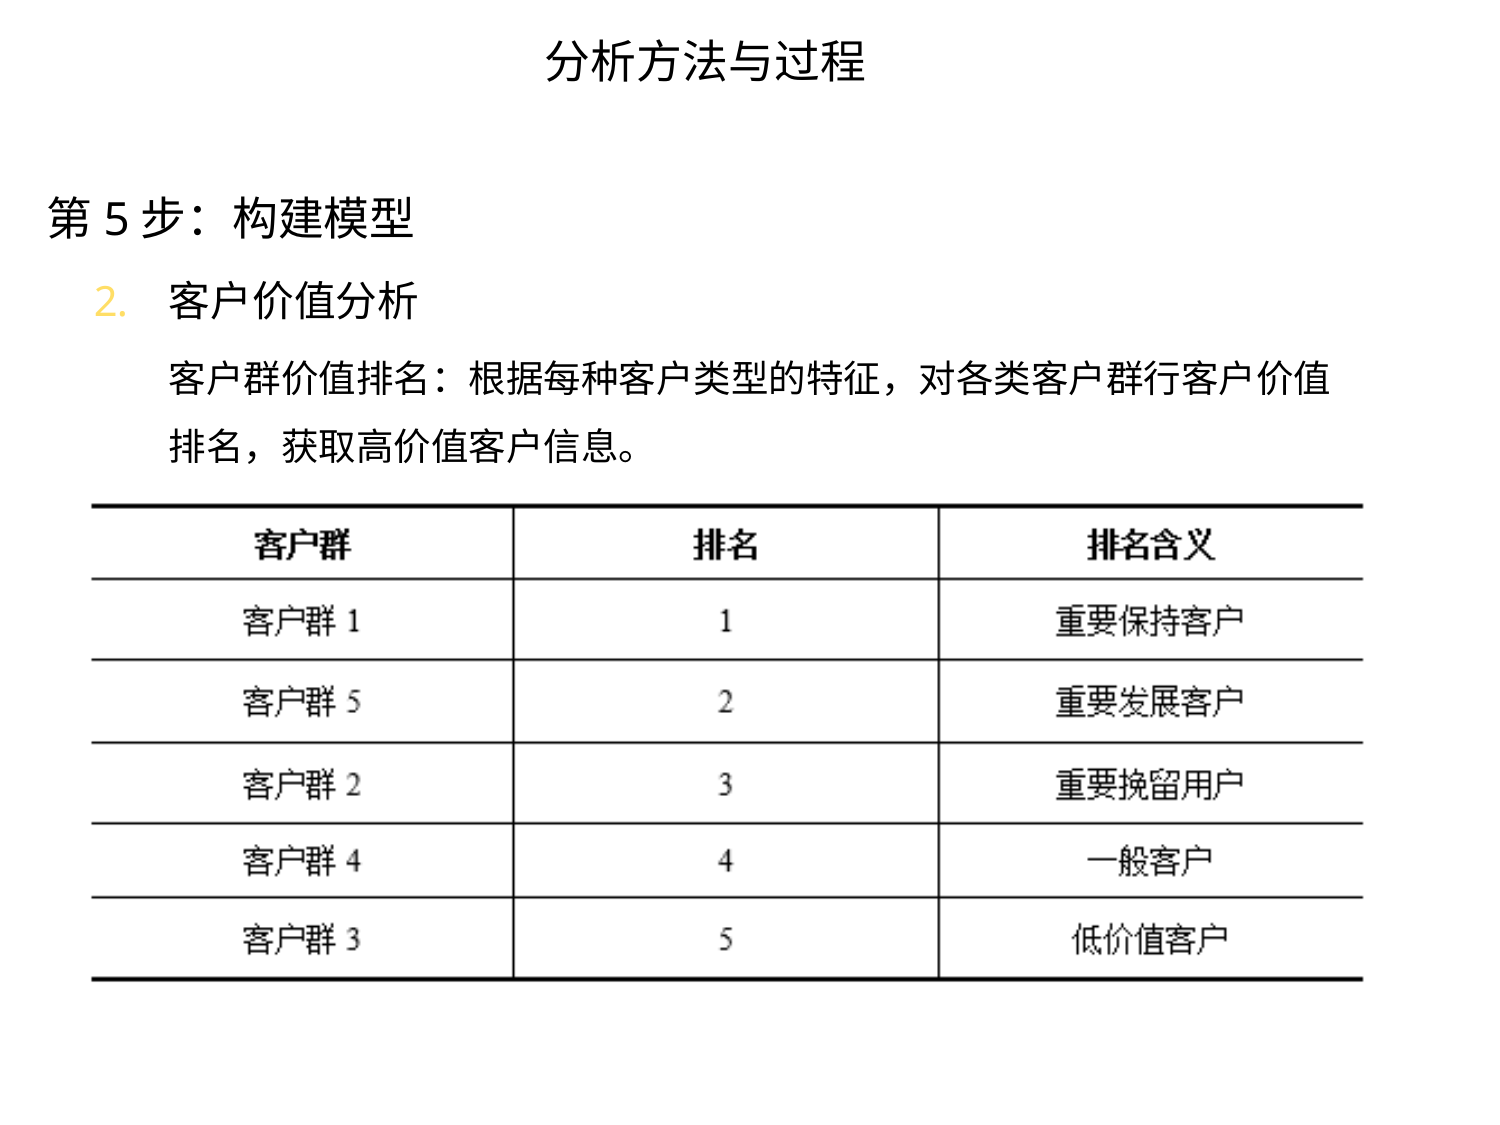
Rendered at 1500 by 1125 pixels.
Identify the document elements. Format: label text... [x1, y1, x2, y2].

text_box 第5步：构建模型 [46, 162, 1430, 245]
title 分析方法与过程 [23, 25, 1388, 97]
picture [71, 503, 1386, 1000]
text_box 客户价值分析 客户群价值排名：根据每种客户类型的特征，对各类客户群行客户价值排名，获取高价值客户信息。 [93, 250, 1365, 468]
